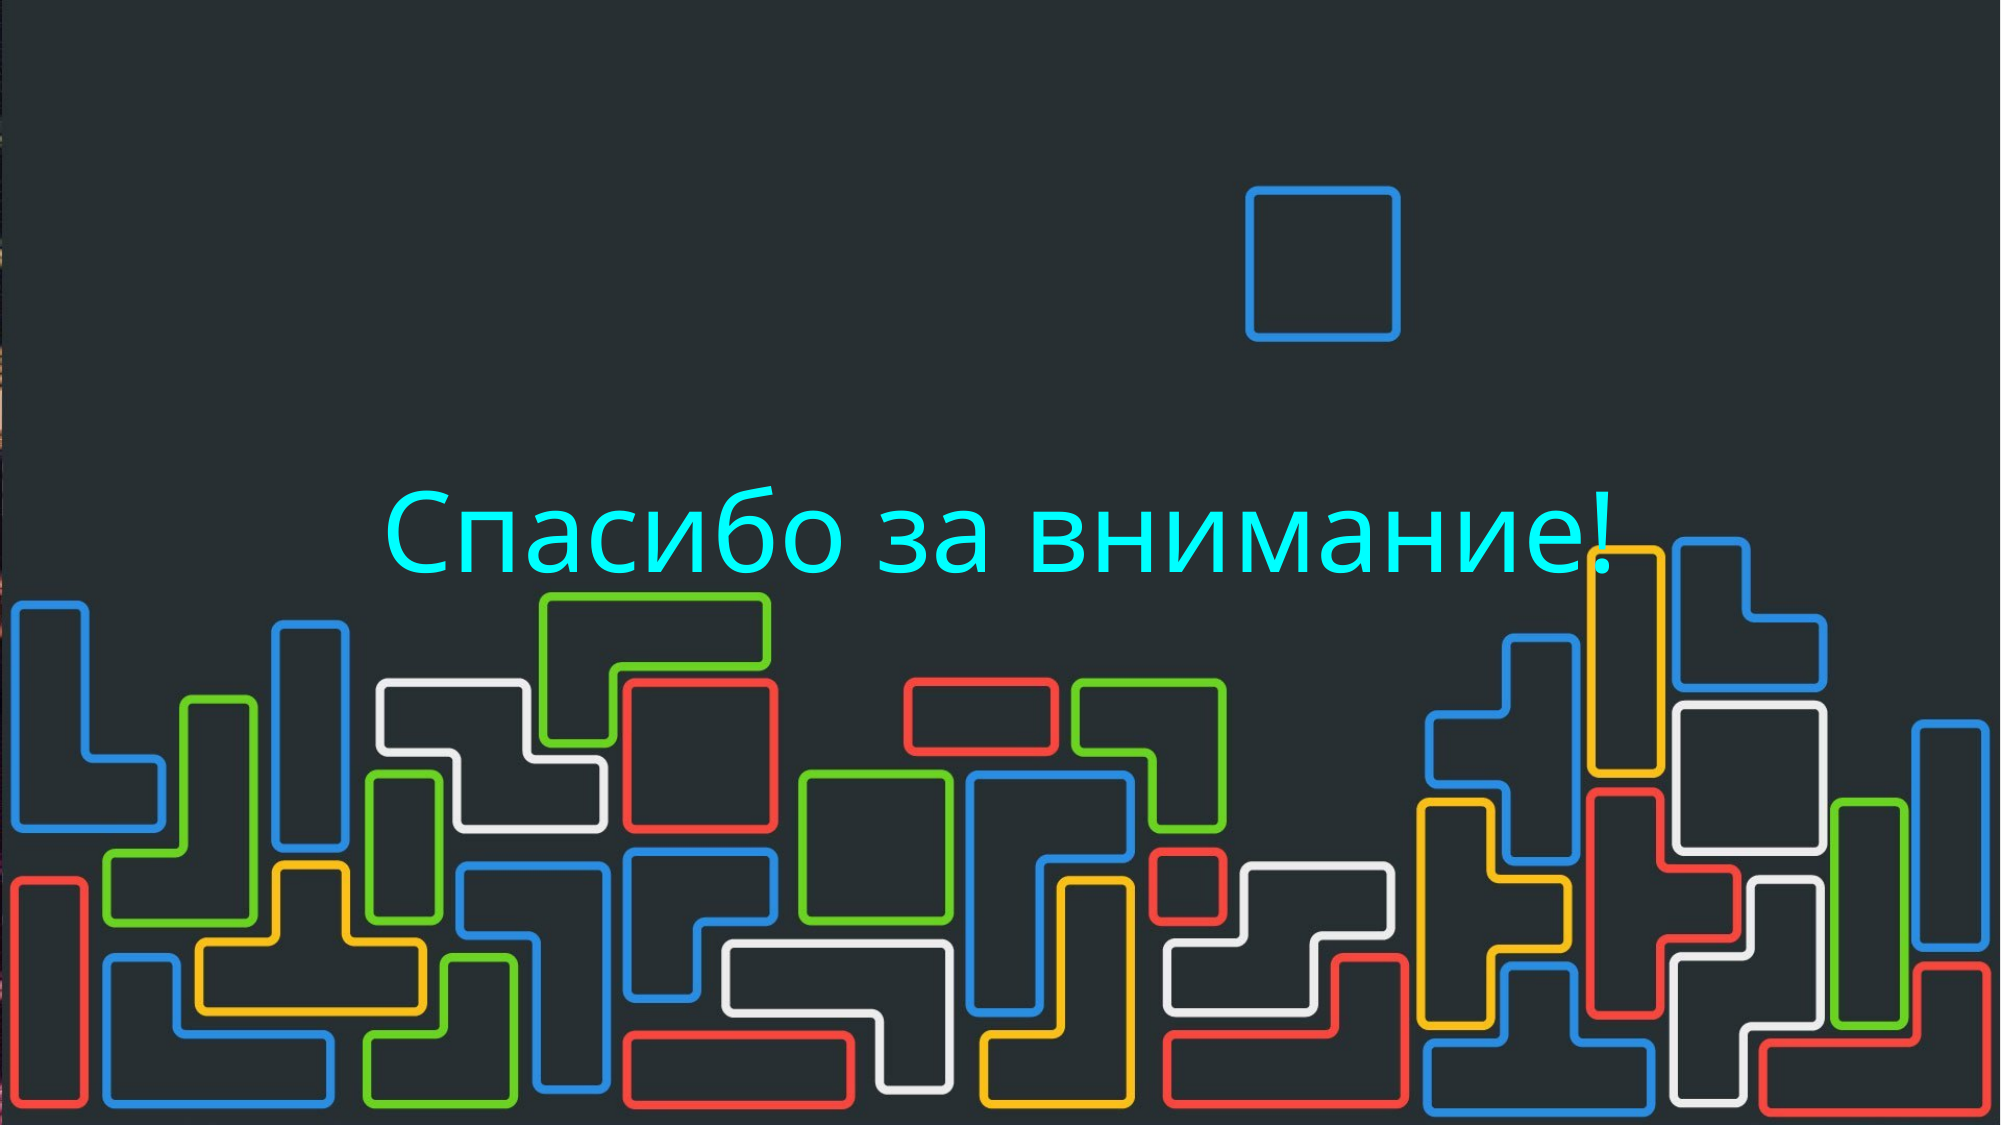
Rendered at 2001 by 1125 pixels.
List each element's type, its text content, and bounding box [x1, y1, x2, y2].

picture [0, 0, 2001, 1125]
title Спасибо за внимание! [137, 427, 1863, 646]
